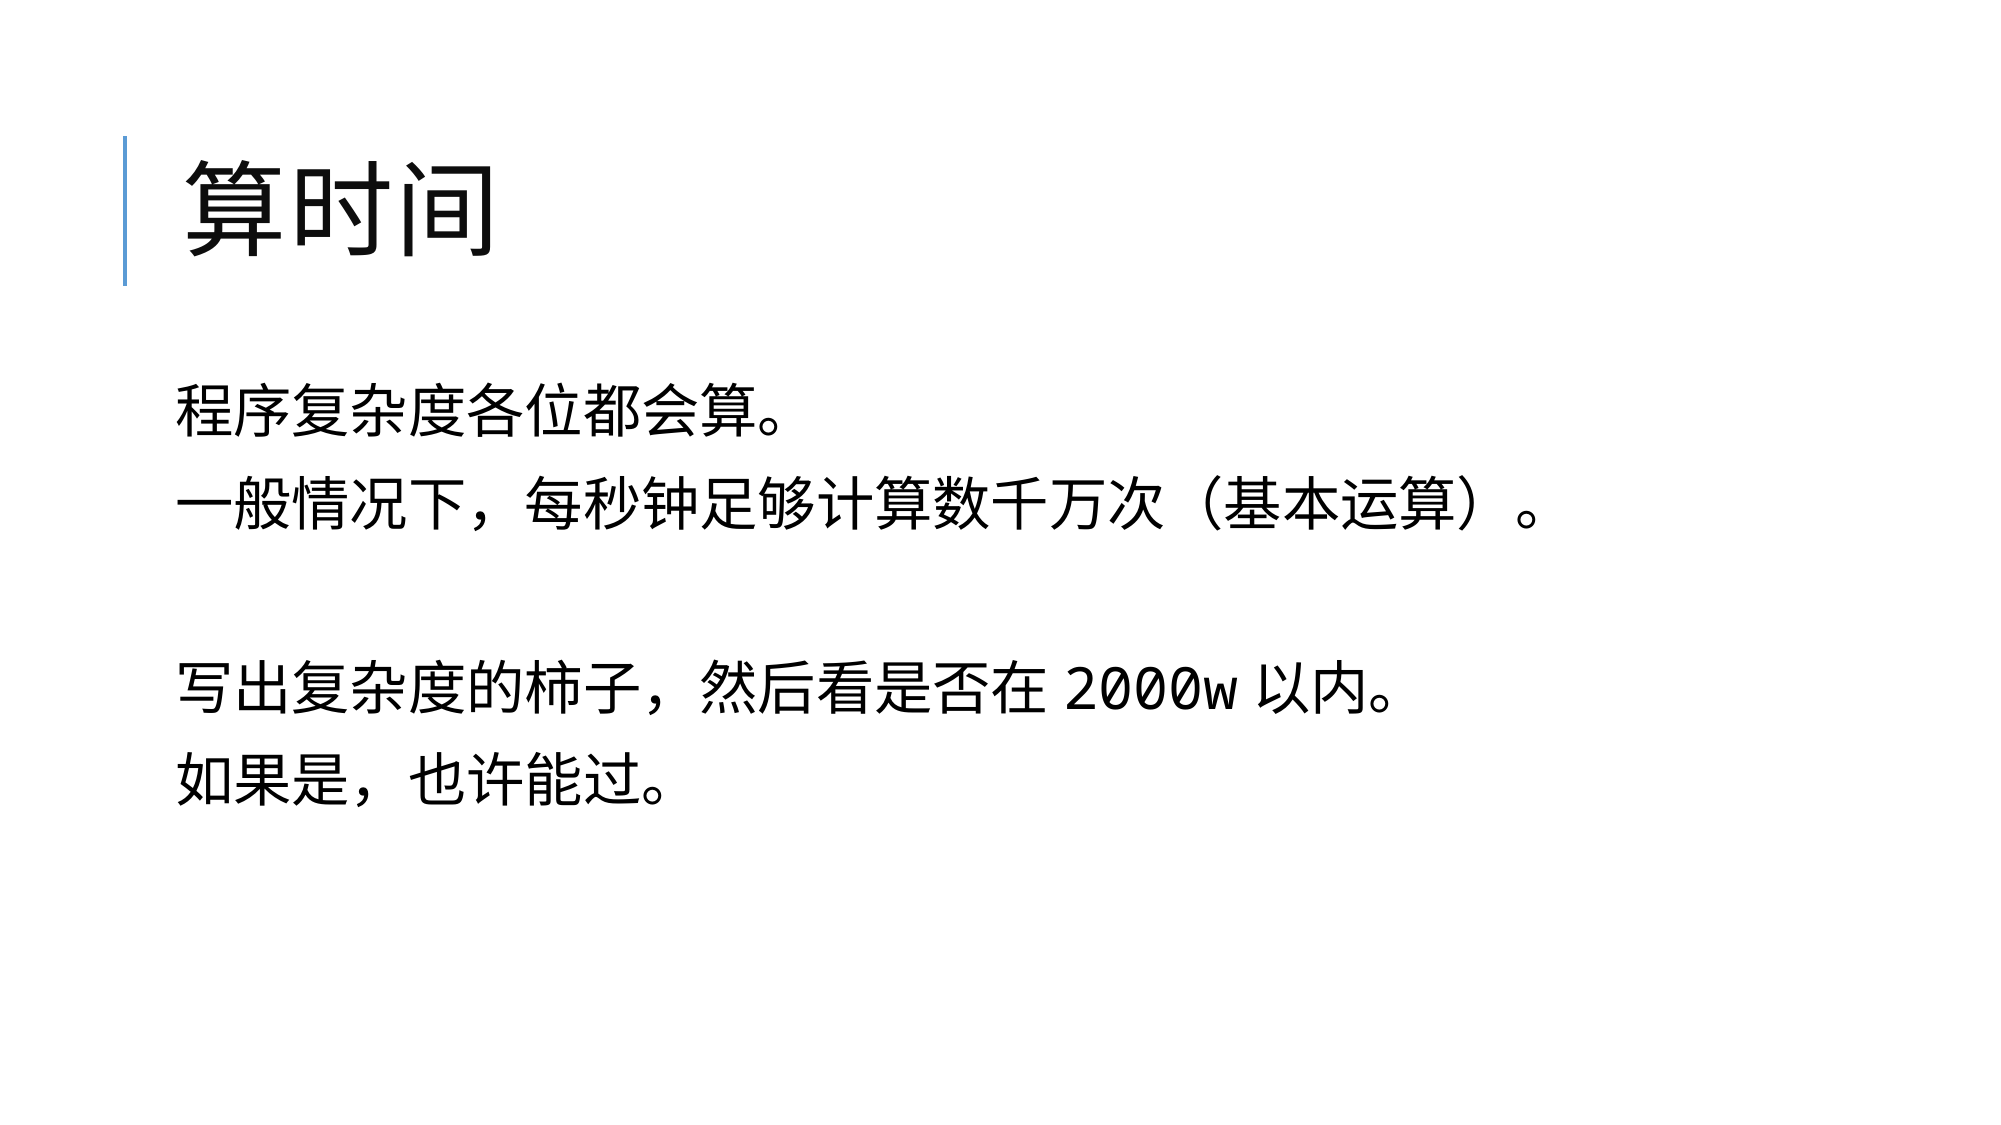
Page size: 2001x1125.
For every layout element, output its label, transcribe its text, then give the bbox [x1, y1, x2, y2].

title 算时间 [168, 96, 1763, 342]
list 程序复杂度各位都会算。 一般情况下，每秒钟足够计算数千万次（基本运算）。 写出复杂度的柿子，然后看是否在2000w以内。 如果是，也许能过。 [168, 375, 1763, 1035]
